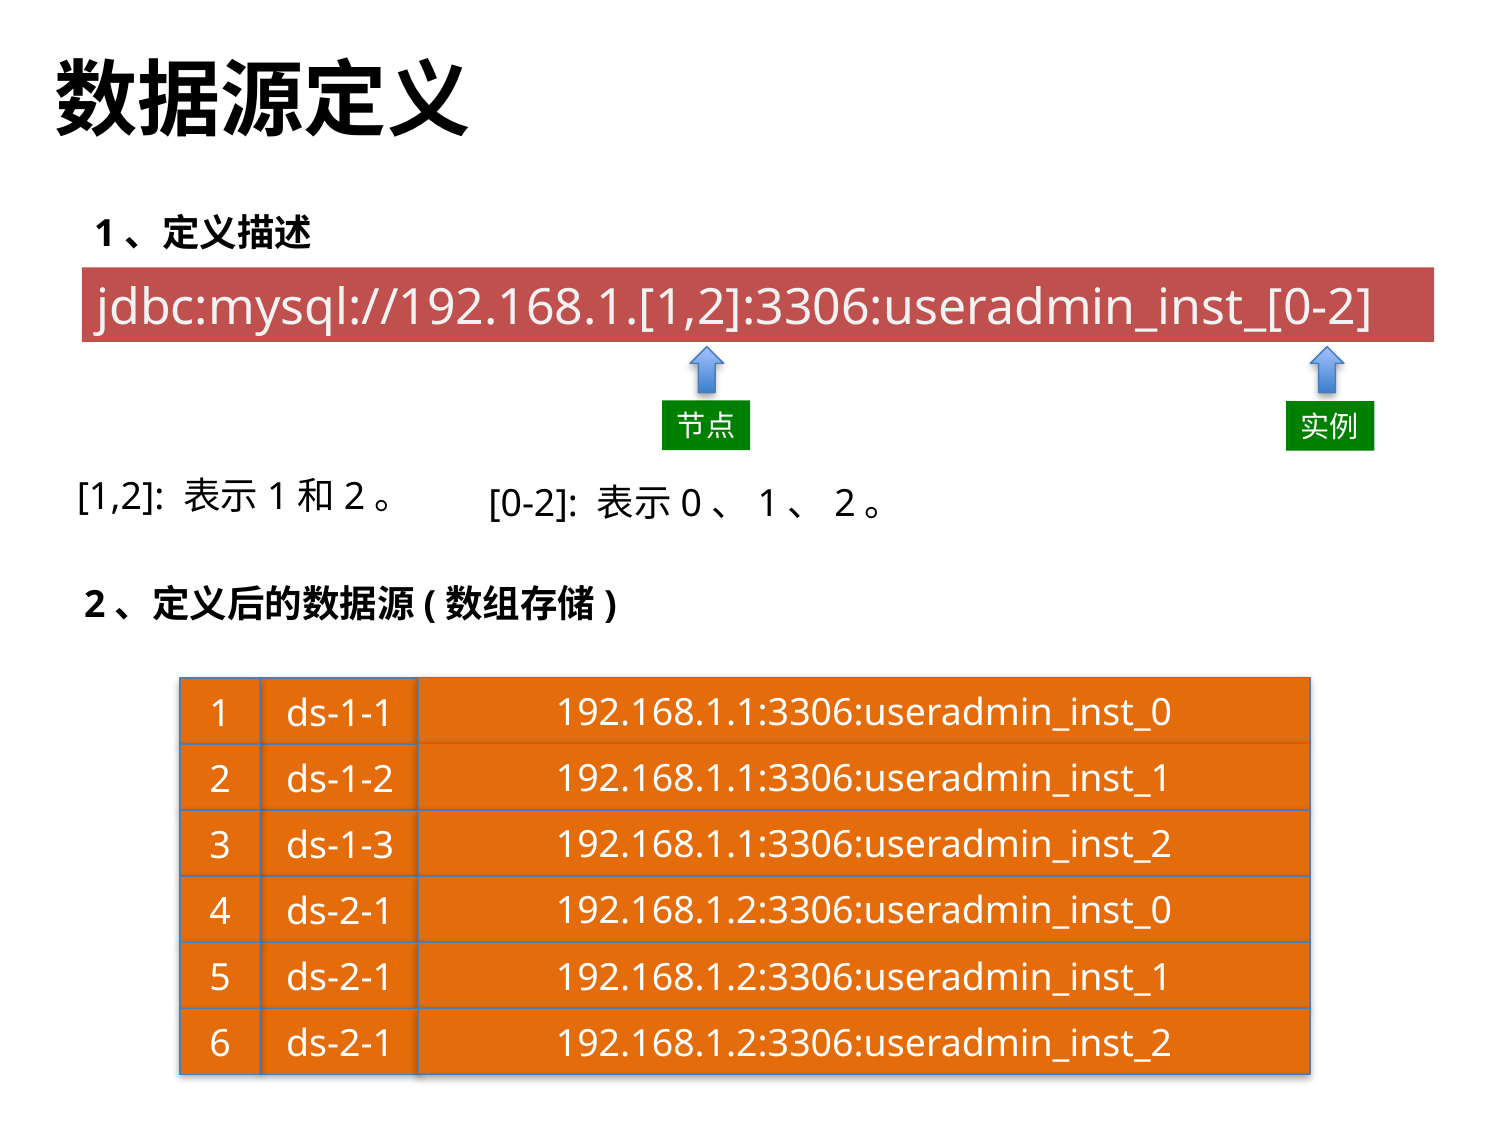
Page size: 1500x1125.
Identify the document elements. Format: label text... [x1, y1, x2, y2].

text_box [0-2]: 表示0、1、2。 [473, 471, 918, 532]
text_box 192.168.1.1:3306:useradmin_inst_2 [417, 809, 1311, 875]
text_box 192.168.1.1:3306:useradmin_inst_0 [417, 677, 1311, 742]
text_box [1,2]: 表示1和2。 [62, 464, 427, 525]
text_box 实例 [1286, 401, 1375, 451]
text_box 1、定义描述 [79, 201, 327, 261]
text_box [1309, 346, 1345, 394]
text_box 数据源定义 [39, 39, 486, 154]
text_box ds-2-1 [266, 1008, 415, 1075]
text_box [689, 346, 725, 394]
text_box ds-1-2 [266, 743, 415, 808]
text_box 2 [179, 743, 261, 809]
text_box 节点 [662, 400, 751, 451]
text_box ds-2-1 [266, 942, 415, 1006]
text_box 5 [179, 942, 261, 1007]
text_box ds-1-3 [266, 810, 415, 874]
text_box 192.168.1.1:3306:useradmin_inst_1 [417, 743, 1311, 809]
text_box 6 [179, 1008, 261, 1075]
text_box 2、定义后的数据源(数组存储) [69, 572, 632, 632]
text_box ds-2-1 [266, 876, 415, 940]
text_box 192.168.1.2:3306:useradmin_inst_0 [417, 875, 1311, 941]
text_box 4 [179, 876, 261, 941]
text_box ds-1-1 [261, 677, 415, 742]
text_box 1 [179, 677, 261, 743]
text_box 192.168.1.2:3306:useradmin_inst_1 [417, 941, 1311, 1007]
text_box 192.168.1.2:3306:useradmin_inst_2 [417, 1007, 1311, 1075]
text_box 3 [179, 810, 261, 875]
text_box jdbc:mysql://192.168.1.[1,2]:3306:useradmin_inst_[0-2] [81, 267, 1435, 342]
